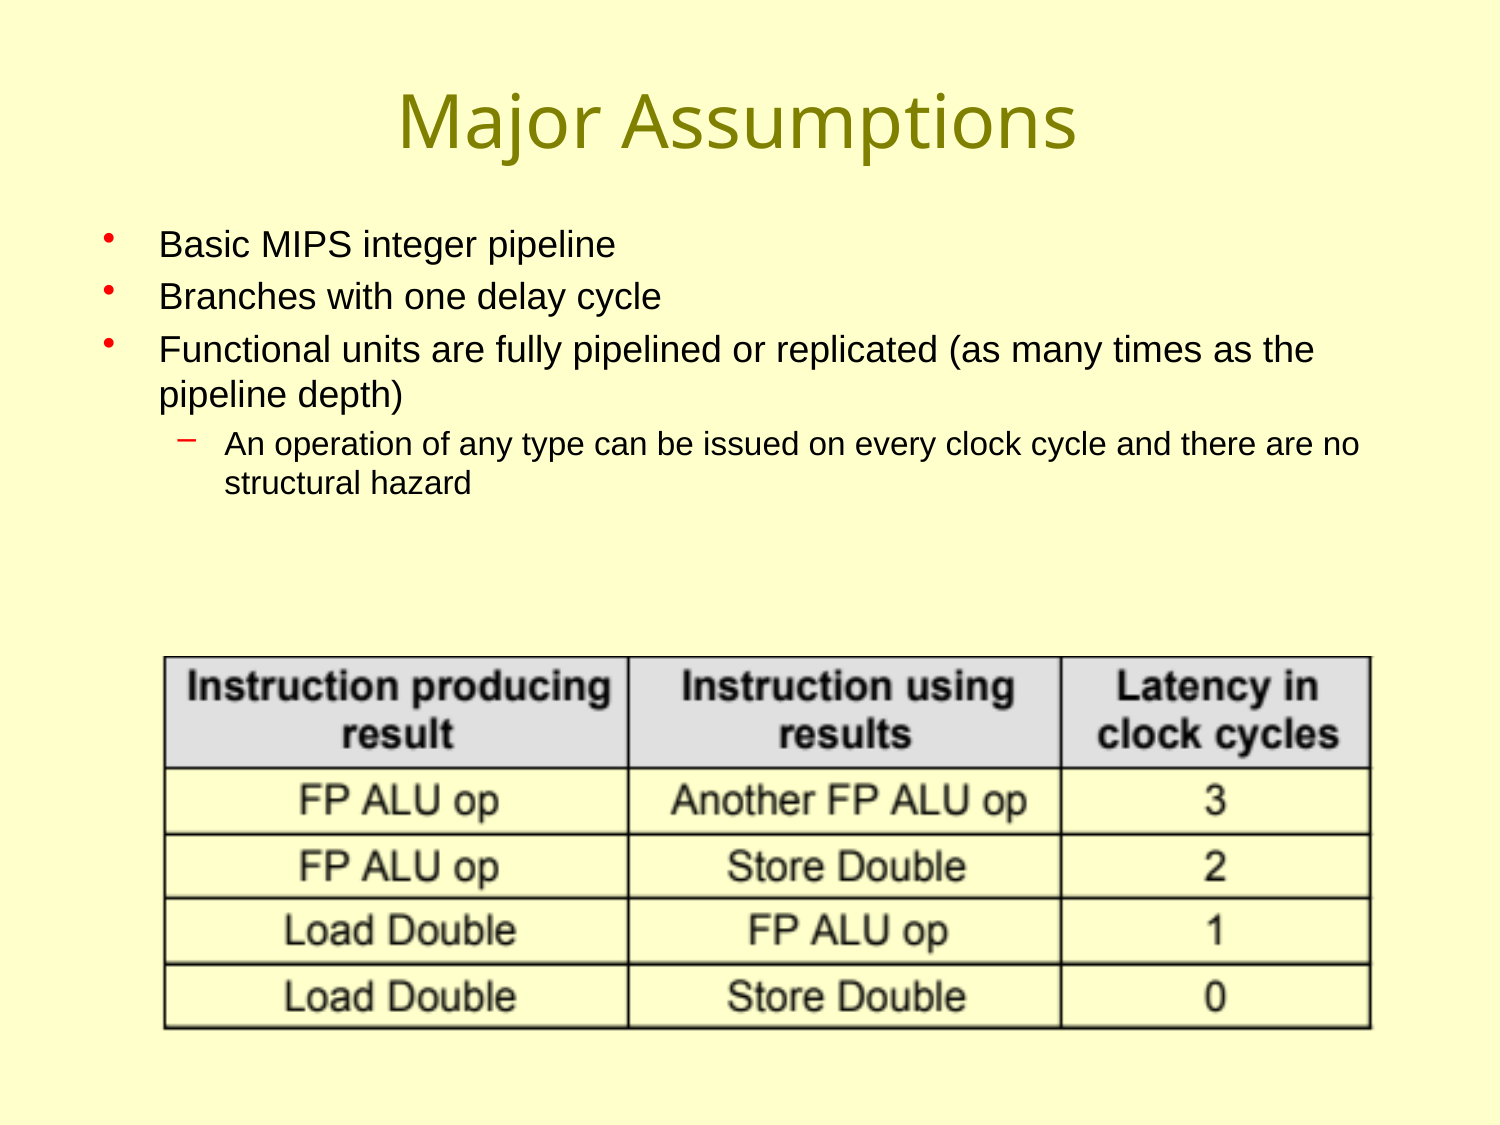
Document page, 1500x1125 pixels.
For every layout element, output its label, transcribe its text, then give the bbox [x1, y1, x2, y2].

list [87, 656, 1388, 1076]
list Basic MIPS integer pipeline Branches with one delay cycle Functional units are fully pipelined or replicated (as many times as the pipeline depth) An operation of any type can be issued on every clock cycle and there are no structural hazard [87, 212, 1388, 632]
title Major Assumptions [87, 24, 1388, 212]
